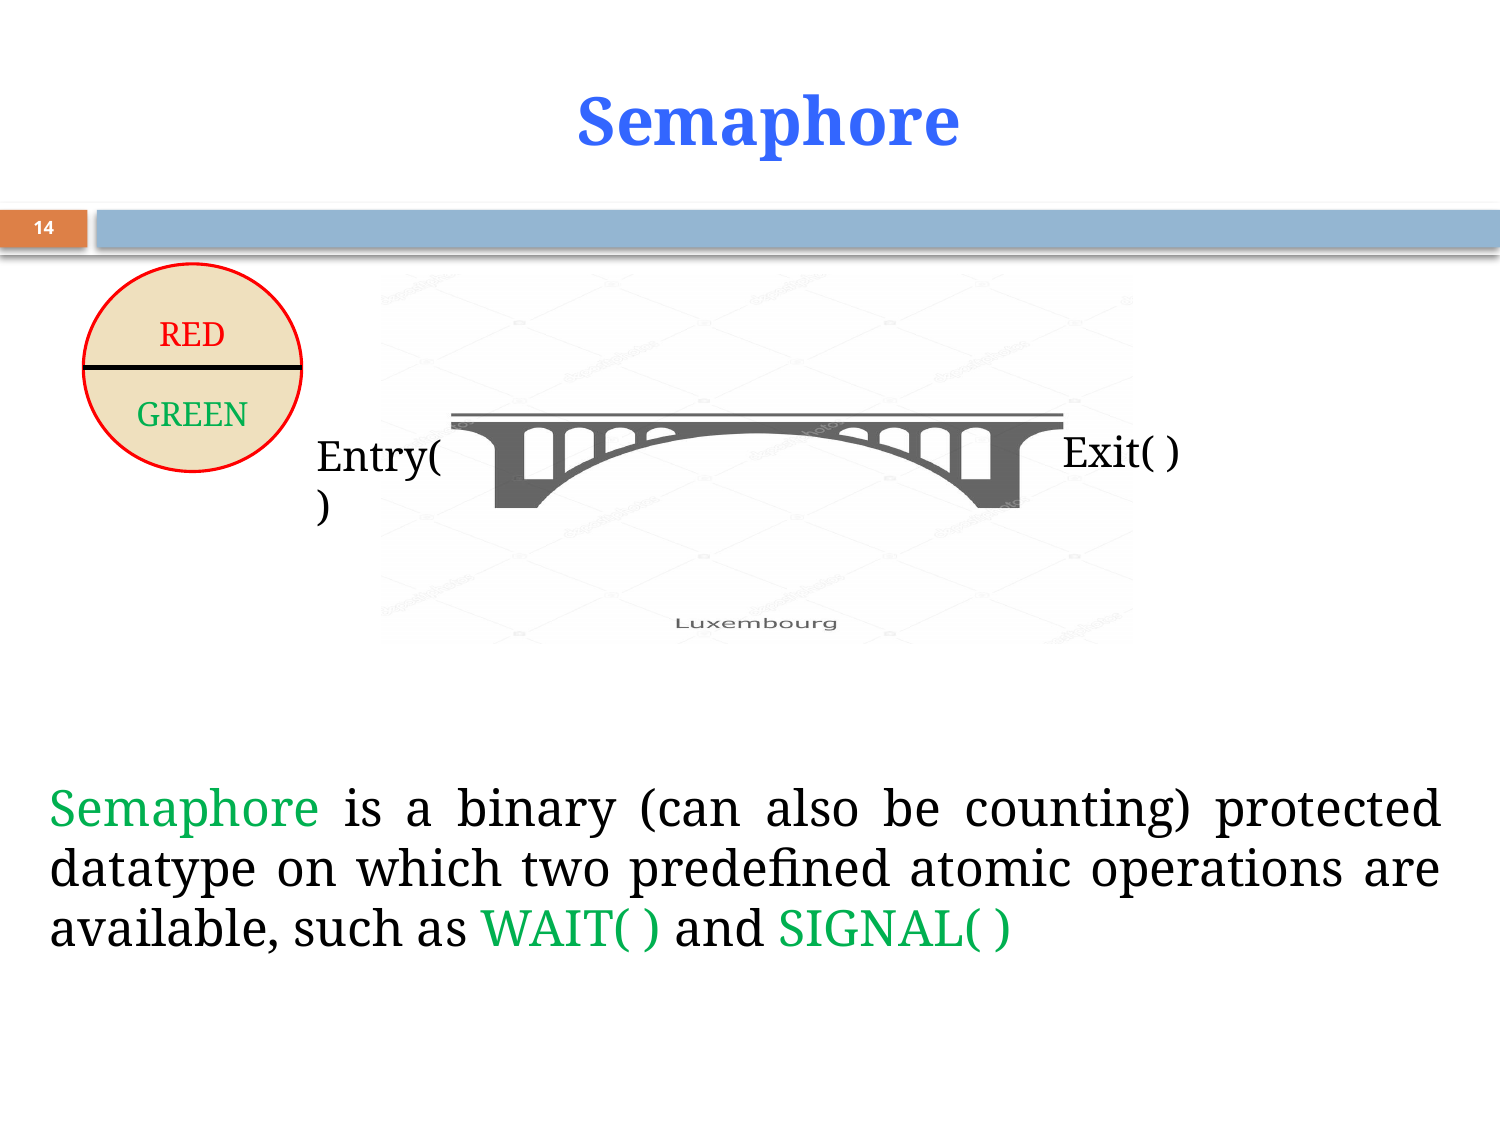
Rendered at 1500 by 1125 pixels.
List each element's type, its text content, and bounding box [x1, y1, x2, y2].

text_box Semaphore is a binary (can also be counting) protected datatype on which two predefined atomic operations are available, such as WAIT( ) and SIGNAL( ) [35, 768, 1457, 964]
slide_number 14 [0, 208, 88, 249]
text_box Entry( ) [301, 422, 375, 538]
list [380, 274, 1133, 644]
title Semaphore [100, 37, 1439, 201]
text_box RED GREEN [81, 262, 304, 474]
text_box Exit( ) [1139, 418, 1201, 484]
